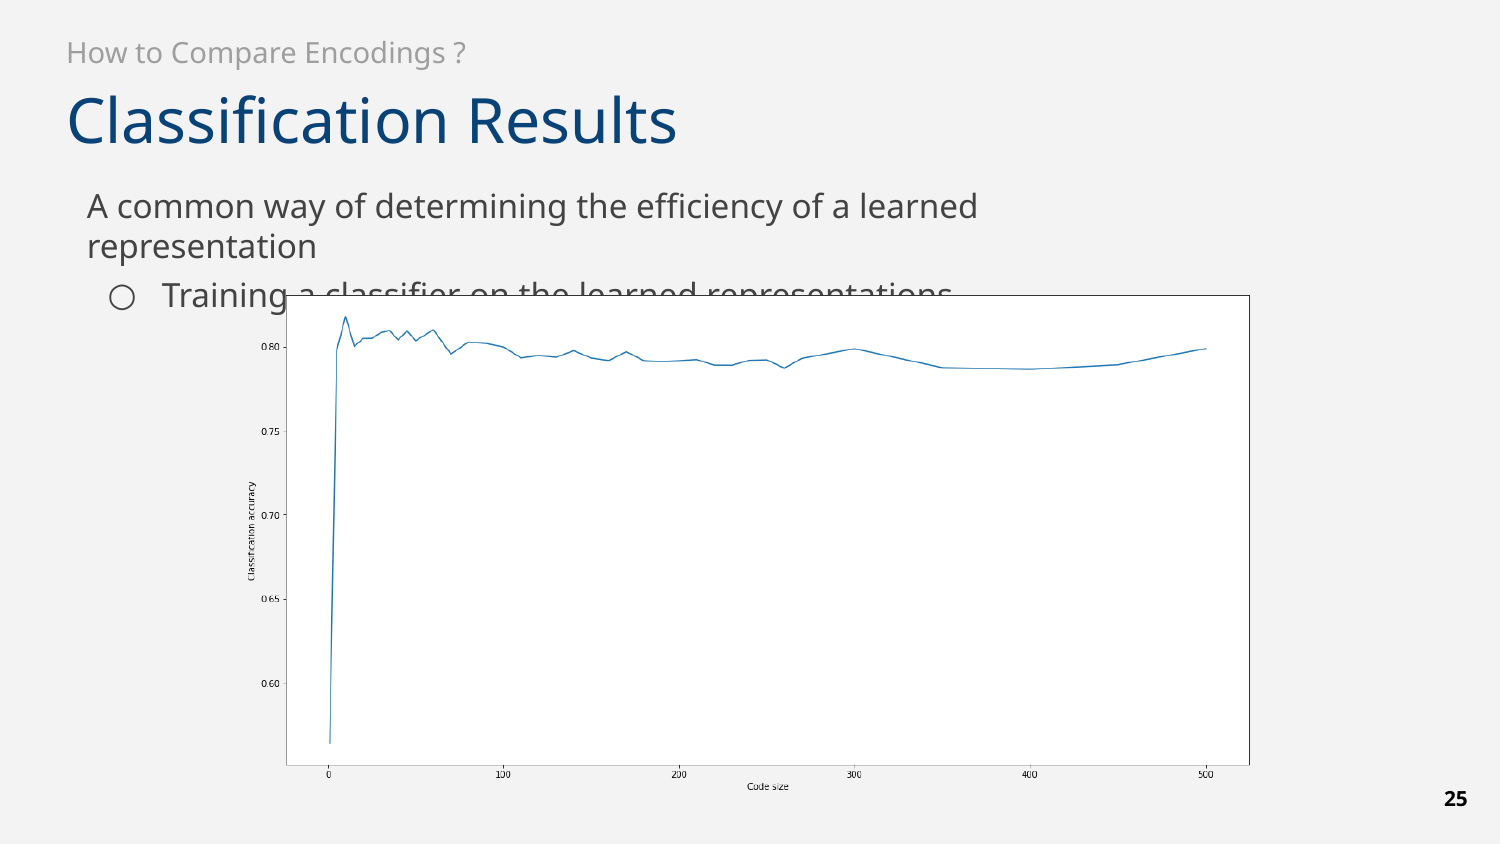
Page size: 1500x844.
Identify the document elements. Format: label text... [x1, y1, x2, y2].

title Classification Results [51, 66, 1449, 161]
title How to Compare Encodings ? [51, 31, 1042, 73]
slide_number ‹#› [1392, 767, 1483, 833]
list A common way of determining the efficiency of a learned representation Training a classifier on the learned representations. [71, 170, 1235, 766]
picture [241, 285, 1259, 798]
